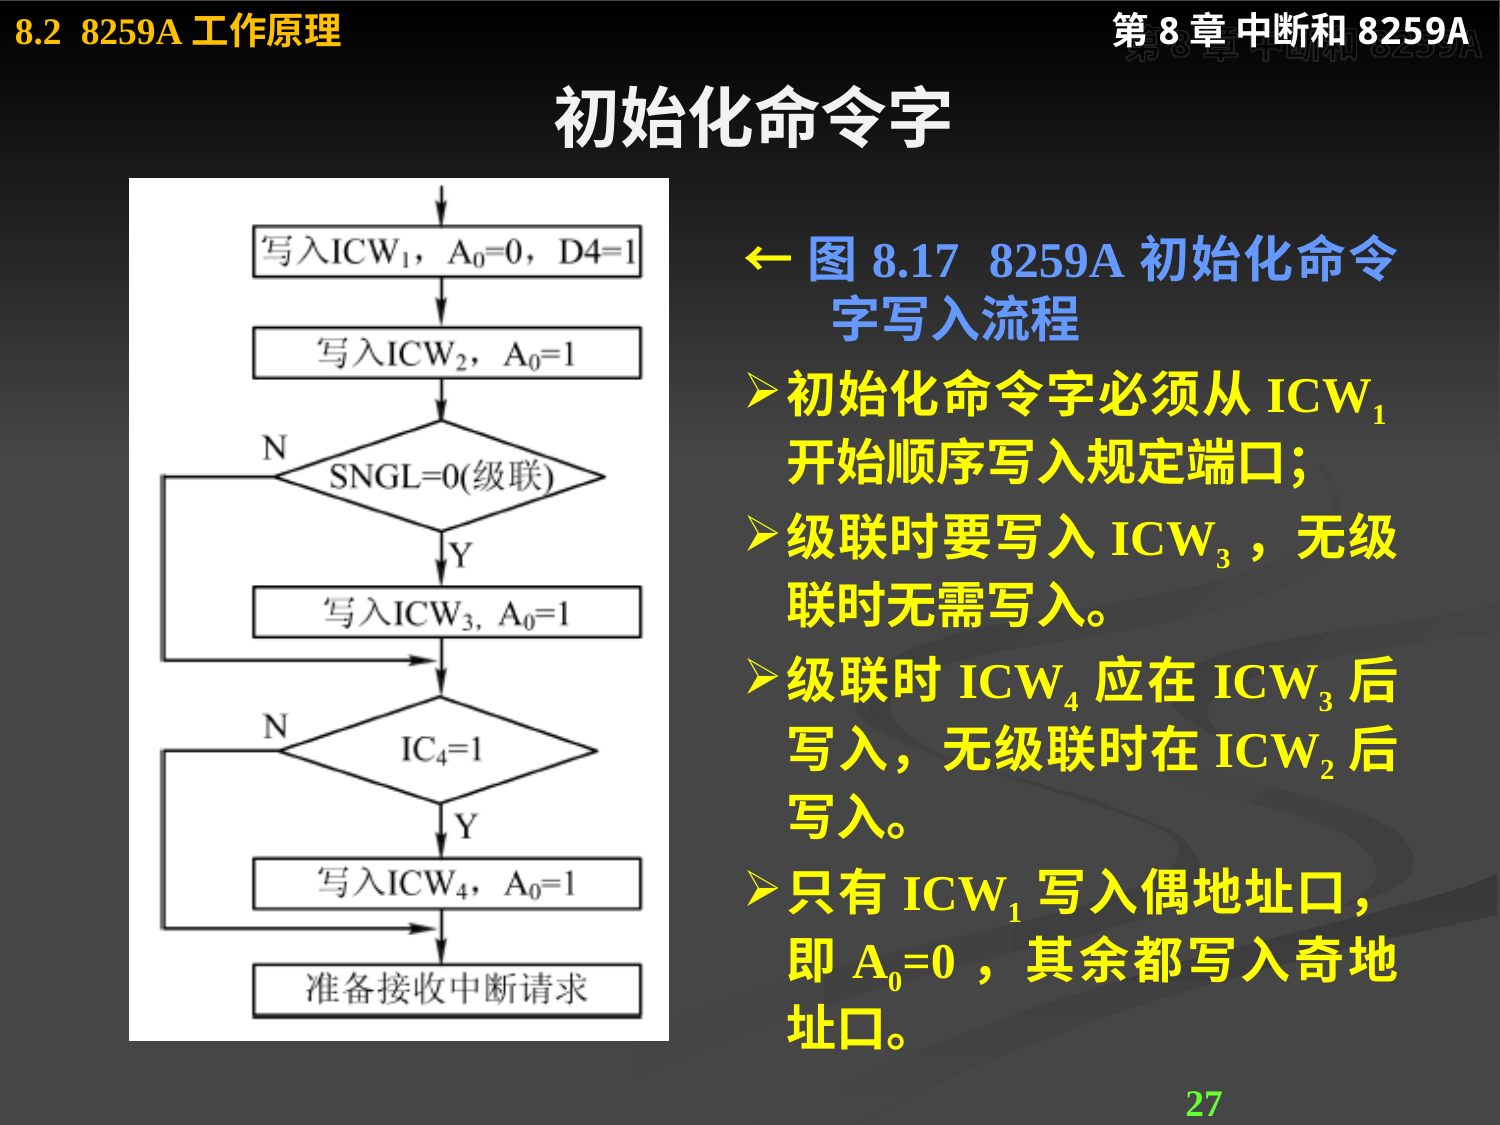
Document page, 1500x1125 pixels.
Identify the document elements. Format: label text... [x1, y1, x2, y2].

picture [129, 178, 669, 1042]
list ←图8.17 8259A初始化命令字写入流程 初始化命令字必须从ICW1开始顺序写入规定端口； 级联时要写入ICW3，无级联时无需写入。 级联时ICW4应在ICW3后写入，无级联时在ICW2后写入。 只有ICW1写入偶地址口，即A0=0，其余都写入奇地址口。 [727, 219, 1414, 1059]
title 初始化命令字 [78, 60, 1430, 172]
